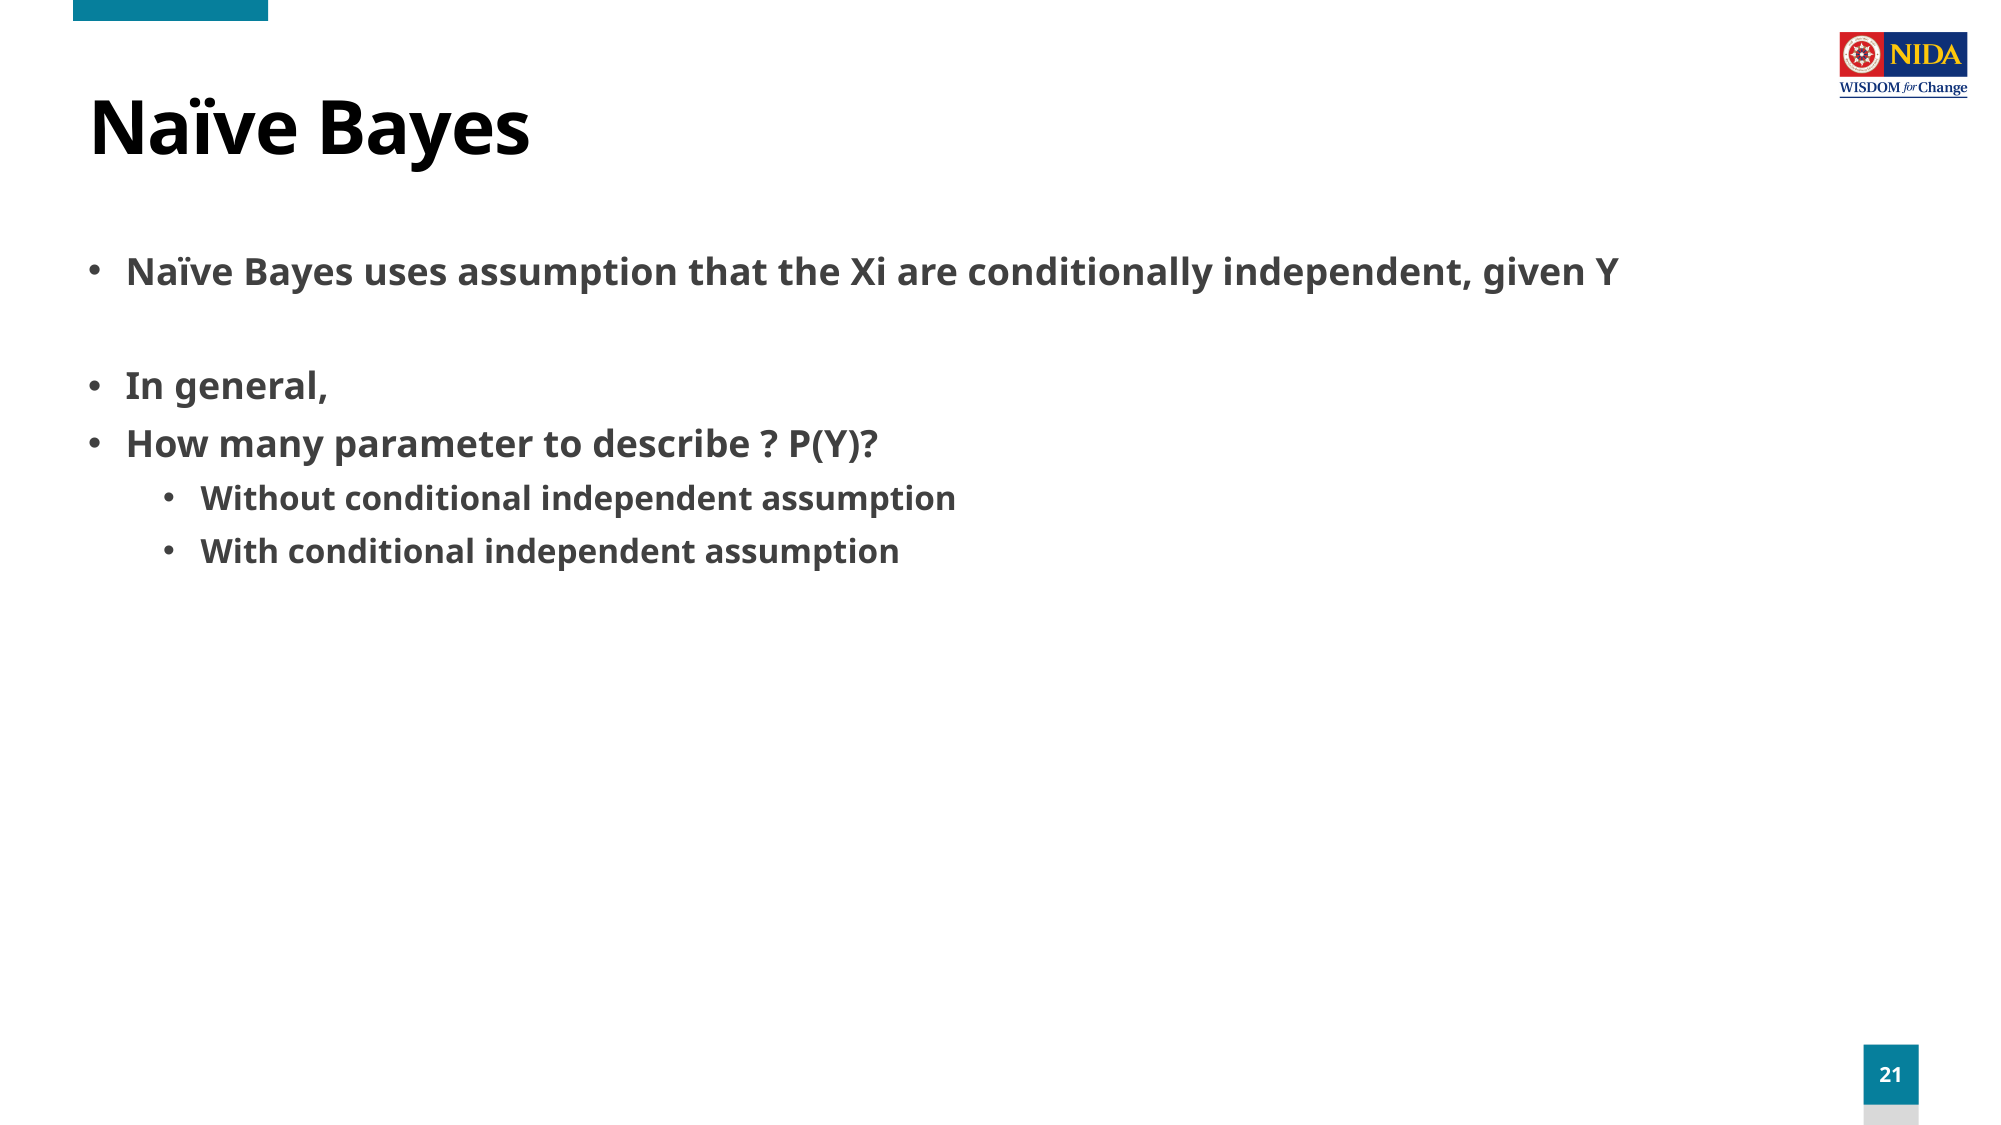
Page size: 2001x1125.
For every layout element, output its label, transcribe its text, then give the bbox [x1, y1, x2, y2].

title Naïve Bayes [73, 82, 1907, 179]
picture [1838, 30, 1969, 100]
